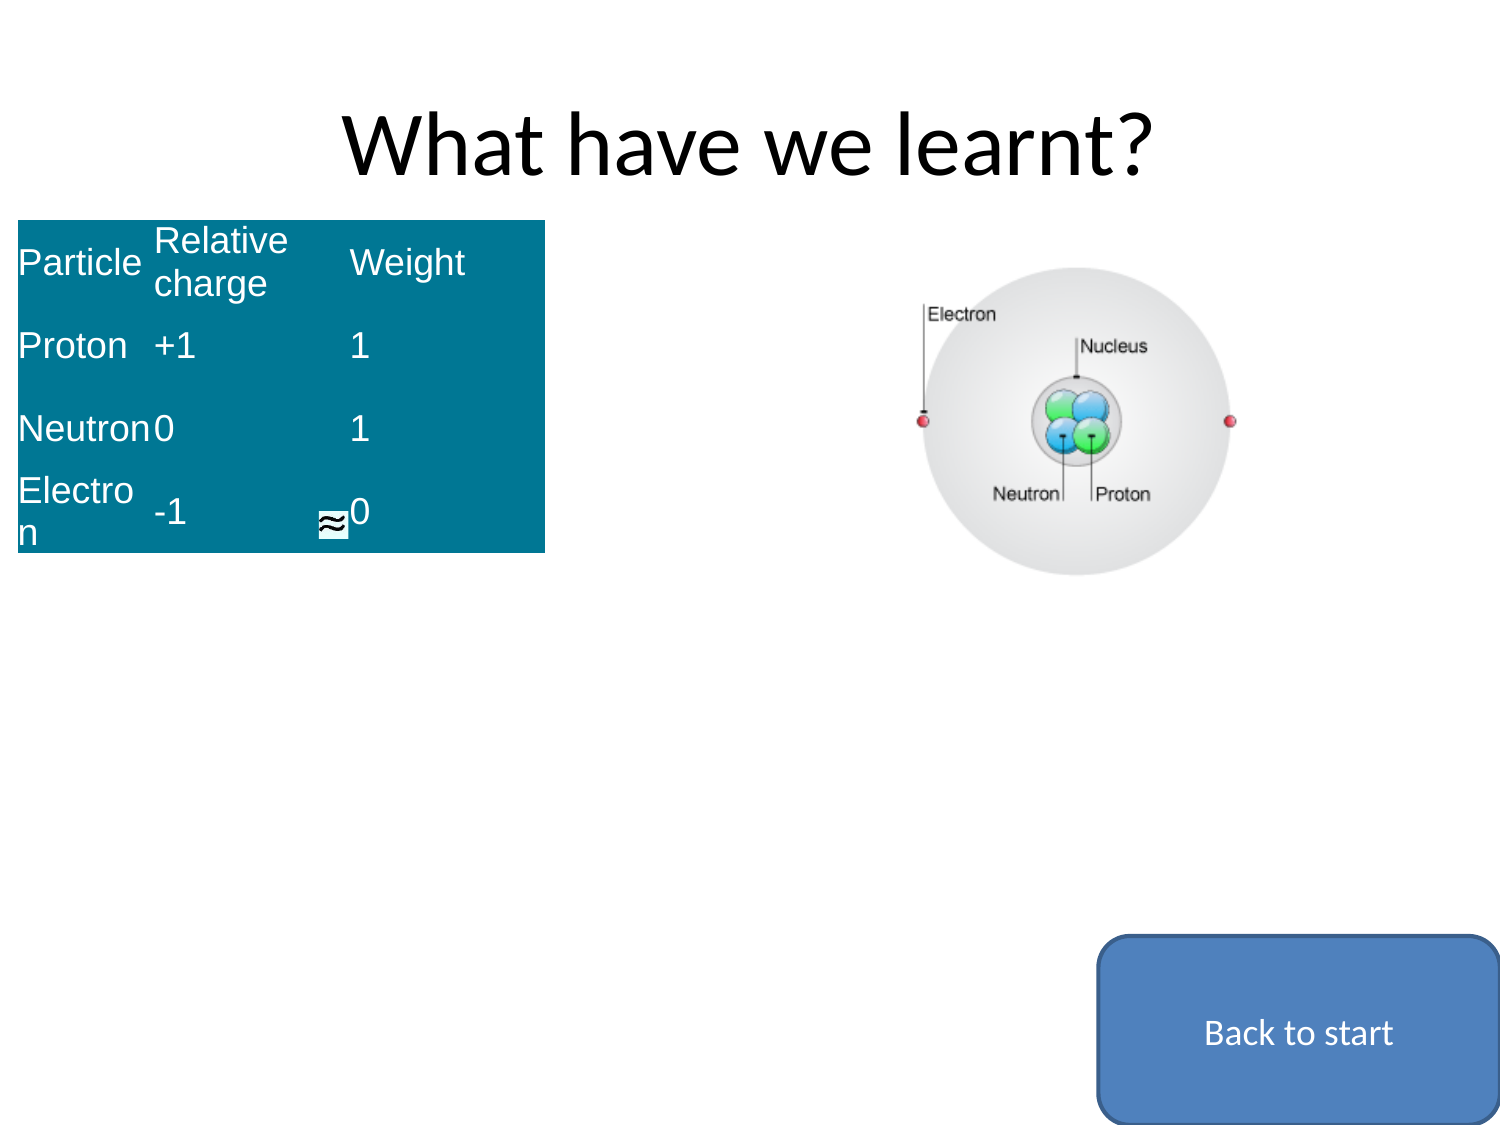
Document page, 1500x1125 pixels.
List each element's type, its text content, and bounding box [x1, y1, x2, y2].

table_cell Electron [18, 469, 154, 553]
table_header Relative charge [154, 220, 349, 304]
picture [319, 512, 348, 538]
title What have we learnt? [75, 45, 1425, 233]
text_box Back to start [1096, 933, 1500, 1125]
table_cell Neutron [18, 387, 154, 469]
table_cell Proton [18, 304, 154, 387]
table_header Particle [18, 220, 154, 304]
table_cell 1 [349, 304, 545, 387]
table_cell -1 [154, 469, 349, 553]
table_cell 1 [349, 387, 545, 469]
table_cell 0 [349, 469, 545, 553]
picture [903, 243, 1257, 597]
table_cell 0 [154, 387, 349, 469]
table_header Weight [349, 220, 545, 304]
table_cell +1 [154, 304, 349, 387]
